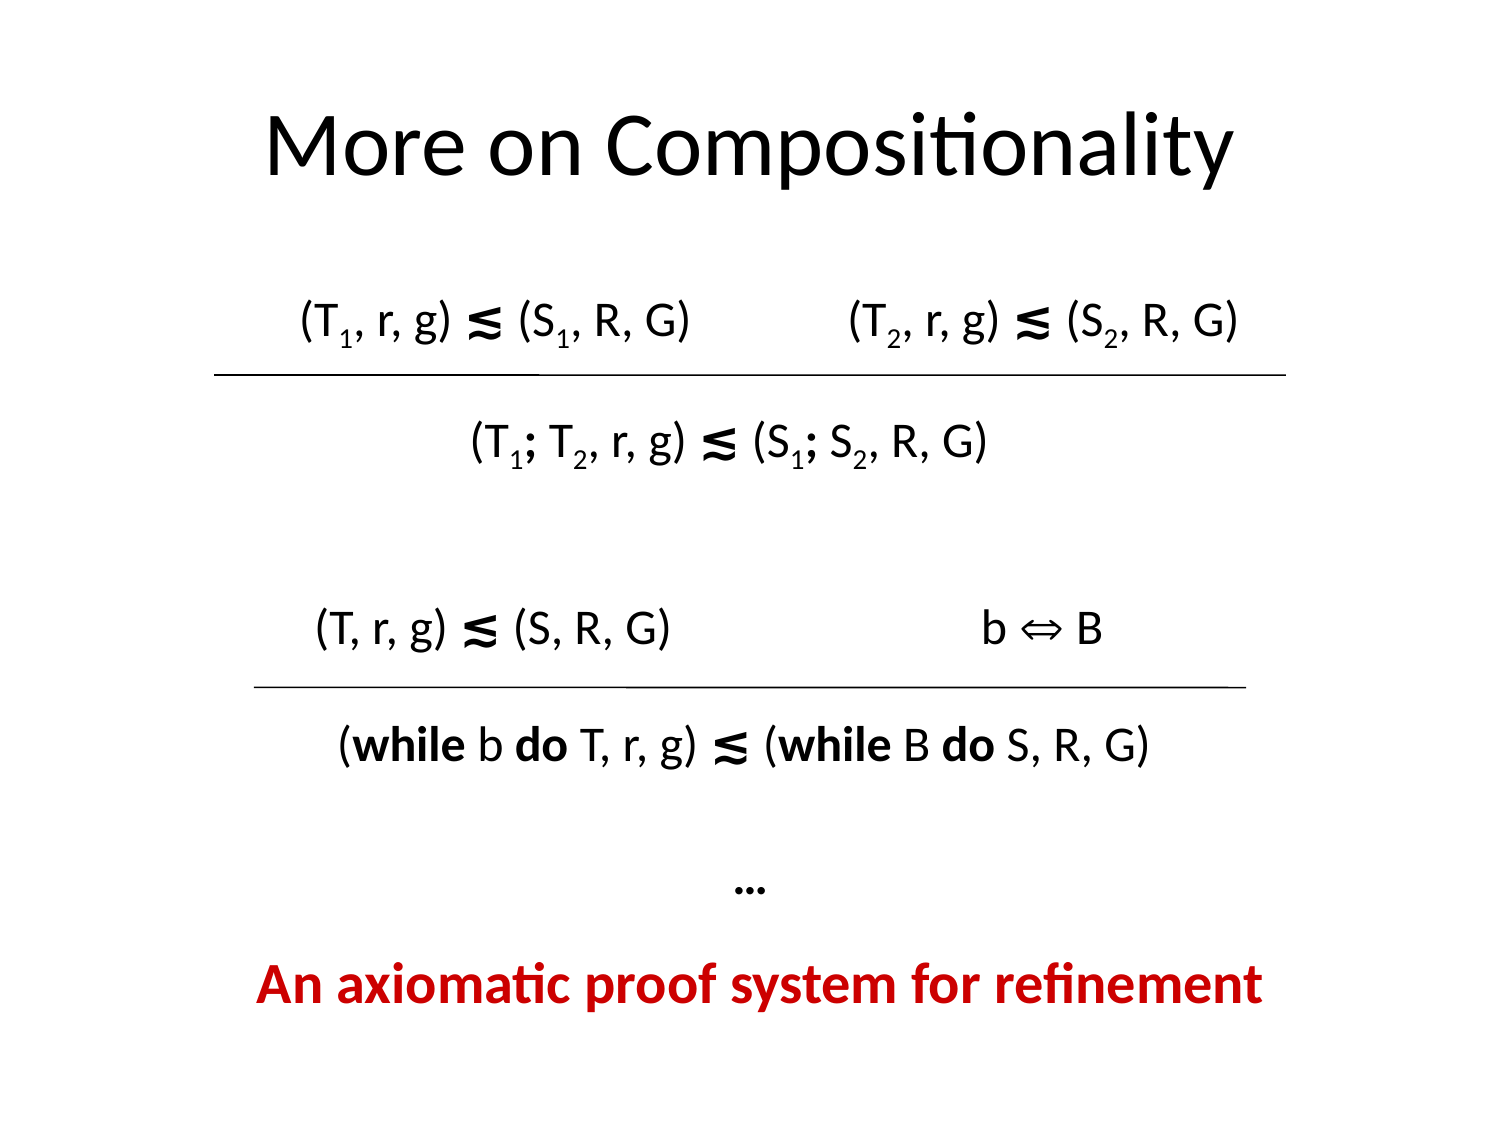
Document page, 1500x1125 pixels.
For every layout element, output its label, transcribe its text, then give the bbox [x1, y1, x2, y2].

text_box (T2, r, g) ≲ (S2, R, G) [832, 278, 1255, 362]
text_box An axiomatic proof system for refinement [242, 937, 1306, 1023]
text_box b  B [966, 587, 1119, 663]
text_box (while b do T, r, g) ≲ (while B do S, R, G) [322, 704, 1176, 779]
text_box (T1, r, g) ≲ (S1, R, G) [284, 278, 707, 362]
text_box (T1; T2, r, g) ≲ (S1; S2, R, G) [454, 399, 1035, 483]
title More on Compositionality [75, 45, 1425, 233]
text_box (T, r, g) ≲ (S, R, G) [299, 587, 688, 663]
text_box … [715, 837, 785, 913]
